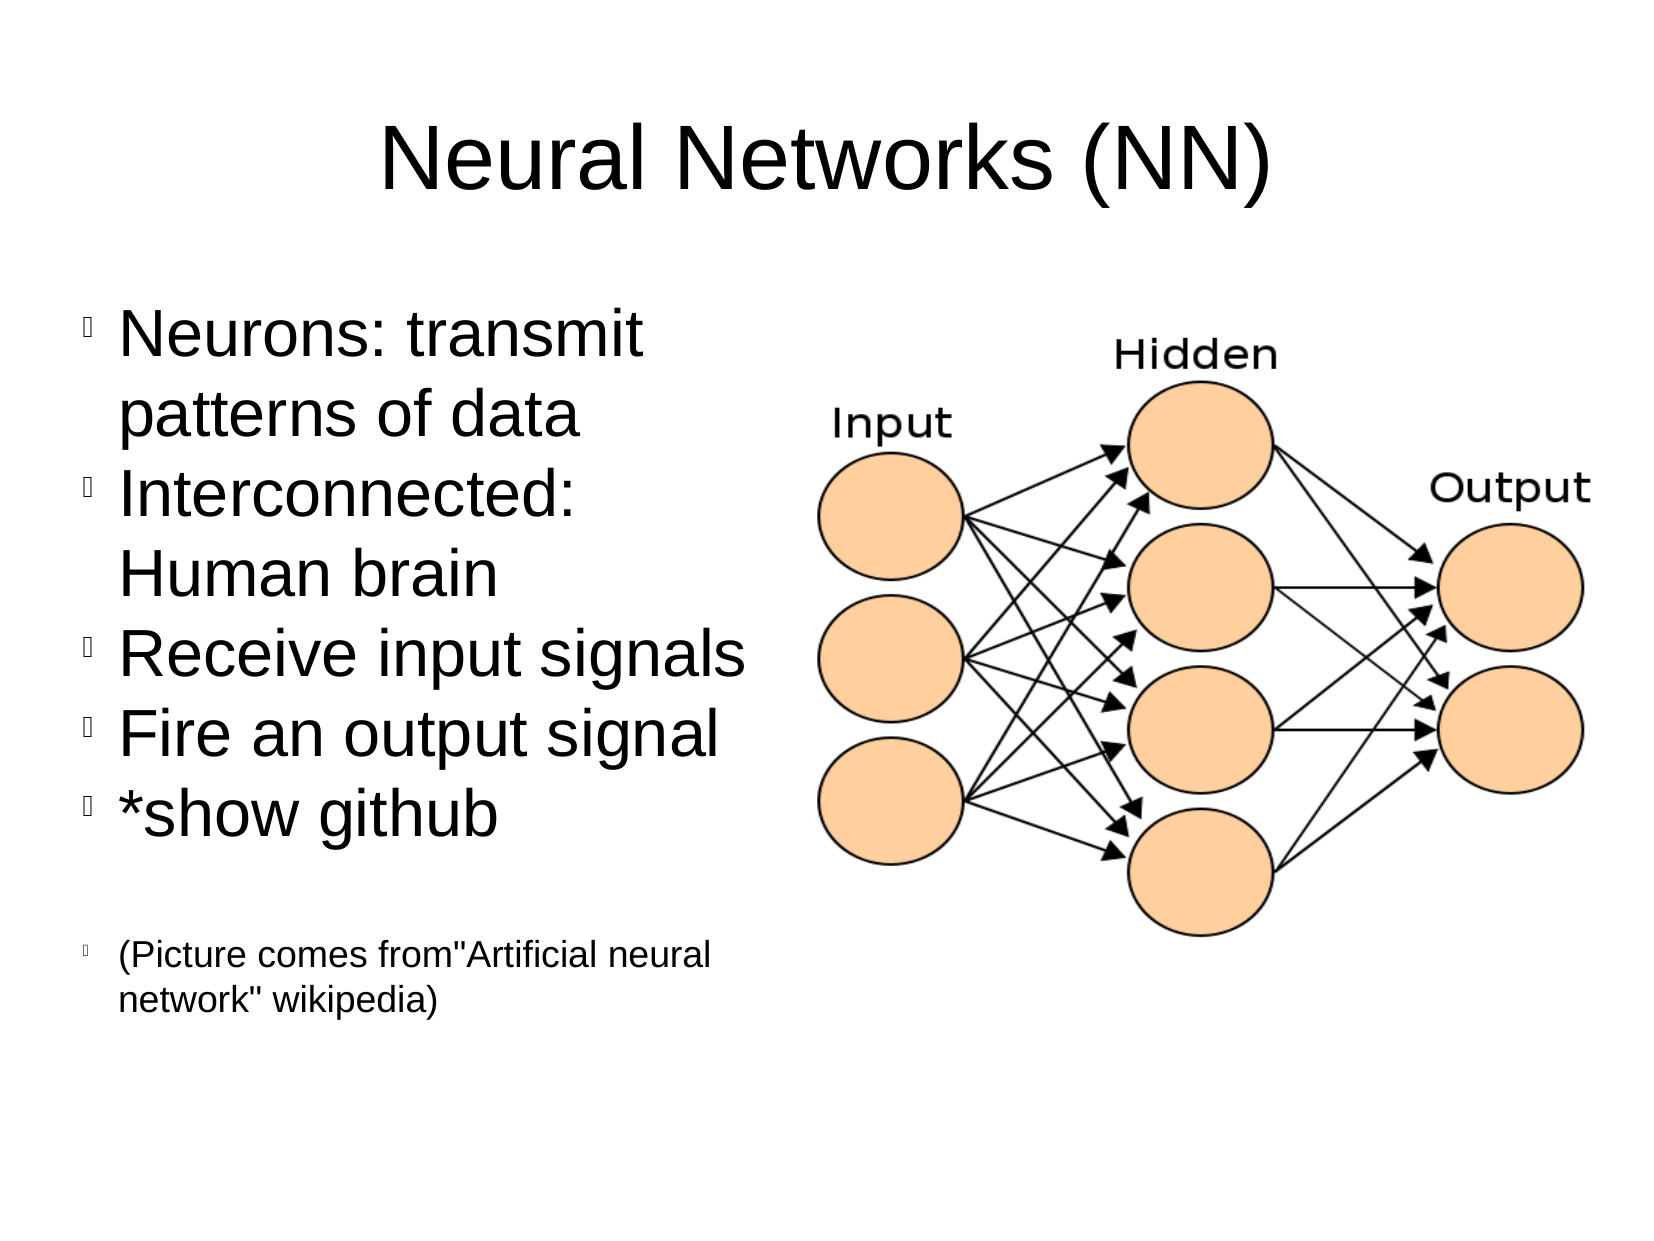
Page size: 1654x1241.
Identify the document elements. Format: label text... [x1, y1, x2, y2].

text_box Neurons: transmit patterns of data Interconnected: Human brain Receive input signals Fire an output signal *show github (Picture comes from"Artificial neural network" wikipedia) [82, 290, 809, 1010]
text_box Neural Networks (NN) [82, 49, 1571, 257]
picture [788, 316, 1614, 964]
